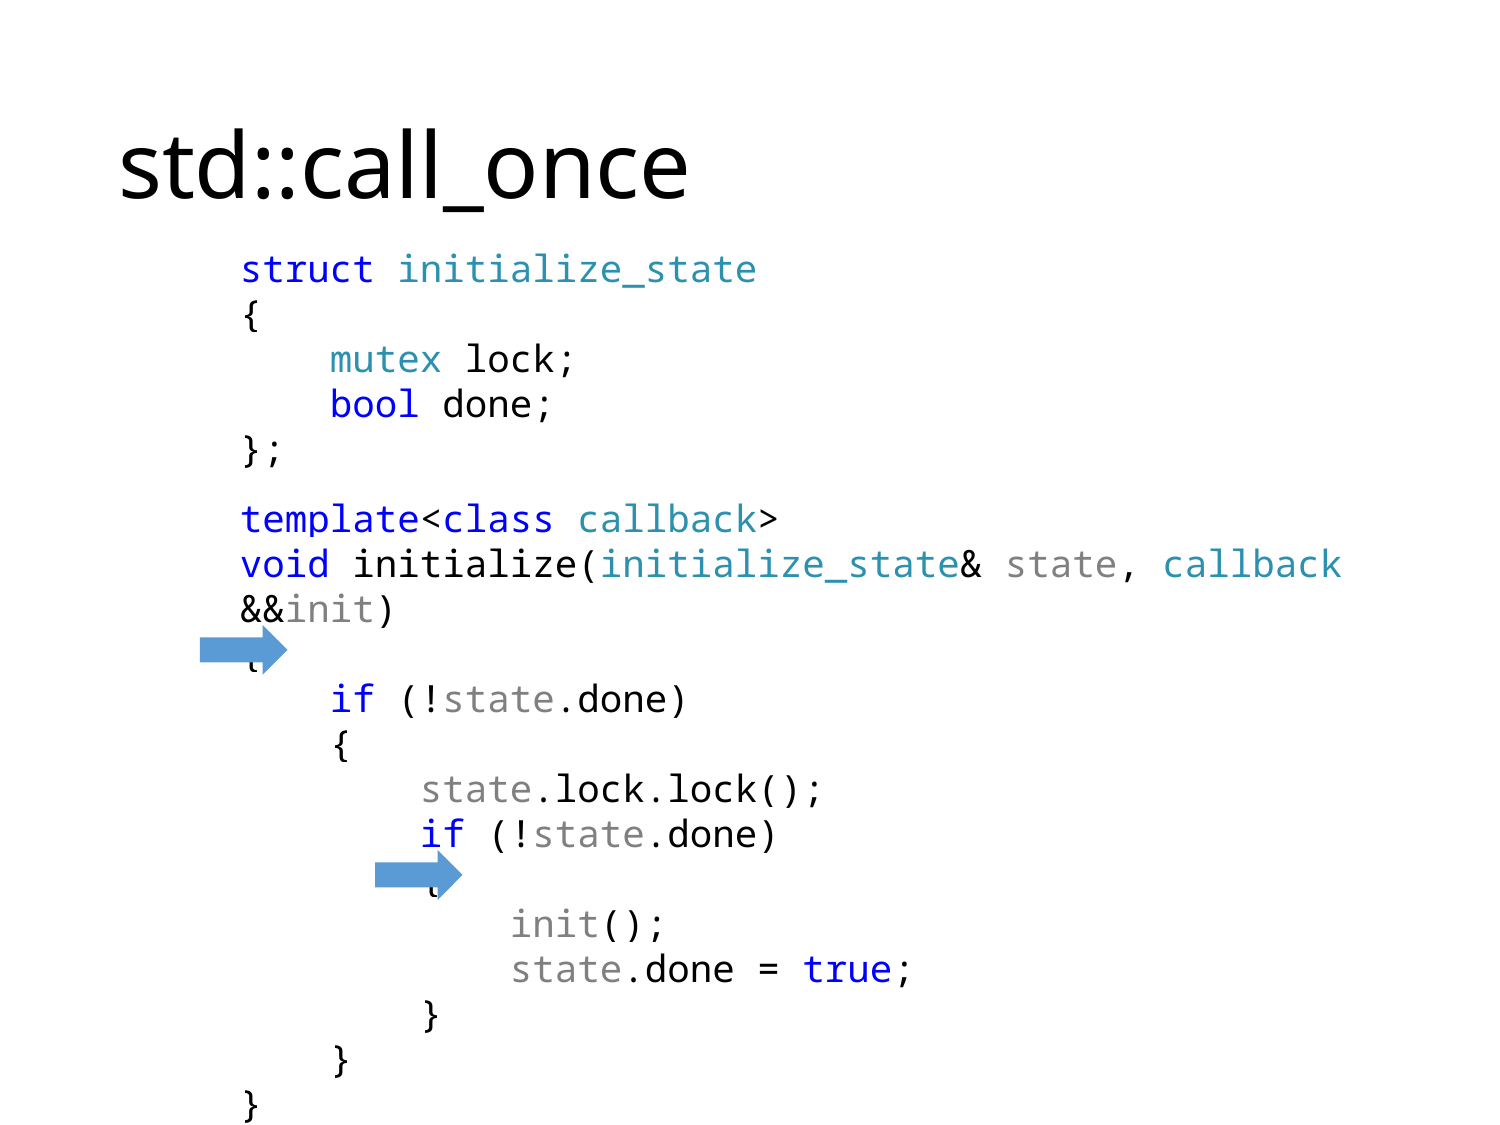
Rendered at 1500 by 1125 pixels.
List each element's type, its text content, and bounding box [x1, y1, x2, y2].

text_box template<class callback> void initialize(initialize_state& state, callback &&init) { if (!state.done) { state.lock.lock(); if (!state.done) { init(); state.done = true; } } } [225, 487, 1450, 1125]
text_box [373, 847, 464, 903]
text_box struct initialize_state { mutex lock; bool done; }; [224, 237, 975, 513]
title std::call_once [103, 59, 1397, 278]
text_box [198, 622, 289, 678]
